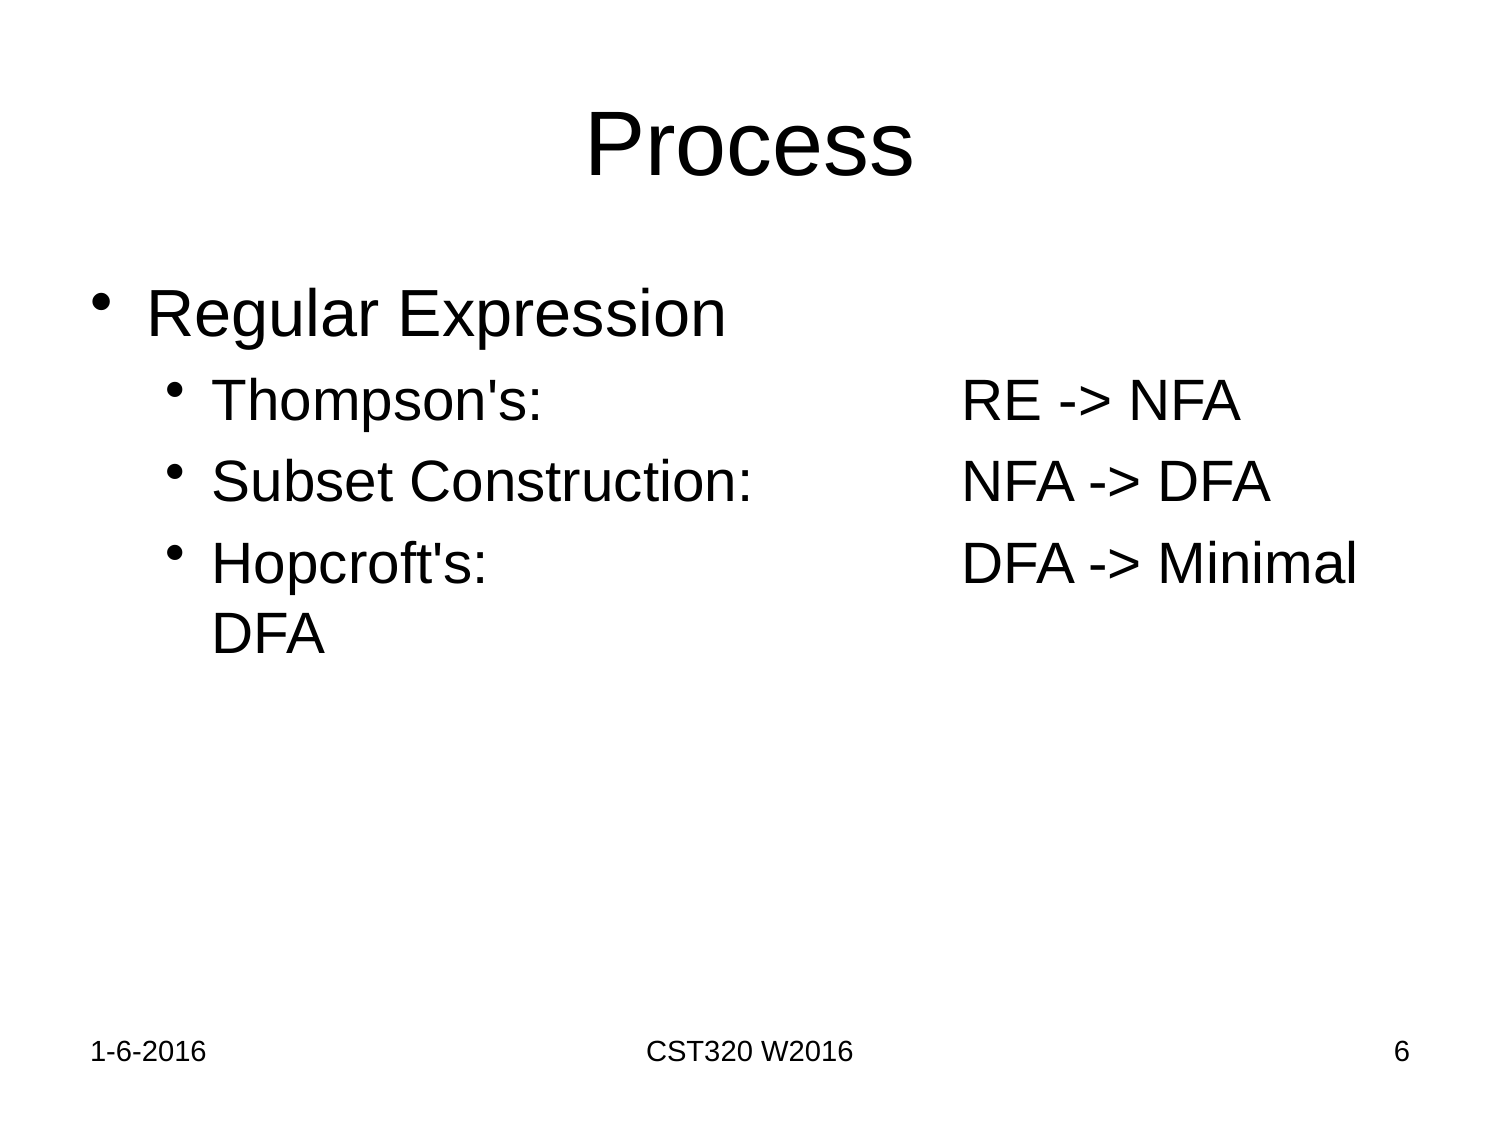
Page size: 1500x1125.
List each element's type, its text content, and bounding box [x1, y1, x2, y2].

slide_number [75, 1024, 425, 1103]
title Process [75, 45, 1425, 233]
list Regular Expression Thompson's: RE -> NFA Subset Construction: NFA -> DFA Hopcroft's: DFA -> Minimal DFA [75, 262, 1425, 1005]
slide_number 6 [1074, 1024, 1425, 1103]
footer CST320 W2016 [512, 1024, 988, 1103]
